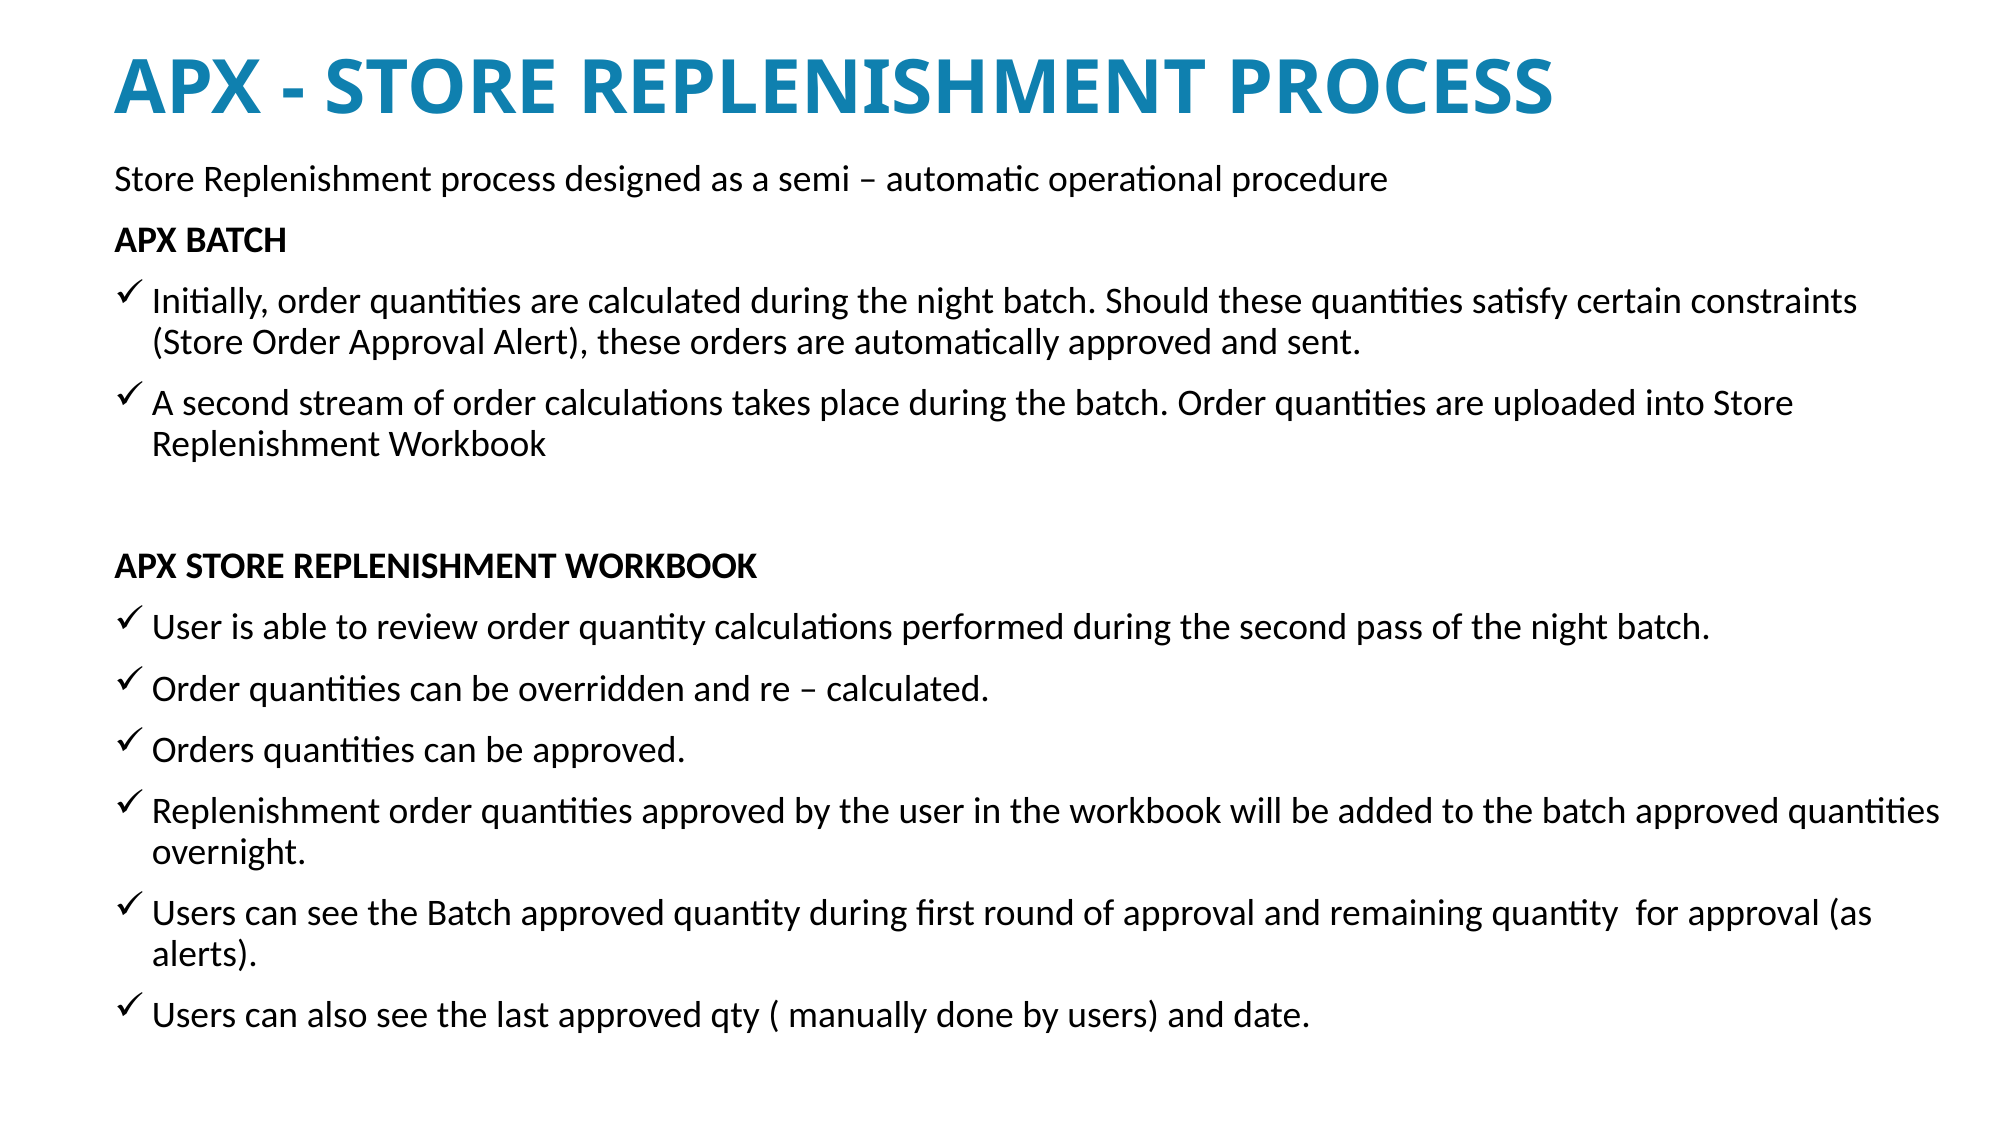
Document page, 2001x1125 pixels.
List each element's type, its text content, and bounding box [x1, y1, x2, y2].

list Store Replenishment process designed as a semi – automatic operational procedure APX BATCH Initially, order quantities are calculated during the night batch. Should these quantities satisfy certain constraints (Store Order Approval Alert), these orders are automatically approved and sent. A second stream of order calculations takes place during the batch. Order quantities are uploaded into Store Replenishment Workbook APX STORE REPLENISHMENT WORKBOOK User is able to review order quantity calculations performed during the second pass of the night batch. Order quantities can be overridden and re – calculated. Orders quantities can be approved. Replenishment order quantities approved by the user in the workbook will be added to the batch approved quantities overnight. Users can see the Batch approved quantity during first round of approval and remaining quantity for approval (as alerts). Users can also see the last approved qty ( manually done by users) and date. [99, 151, 1961, 1053]
title APX - Store Replenishment Process [99, 26, 1762, 152]
